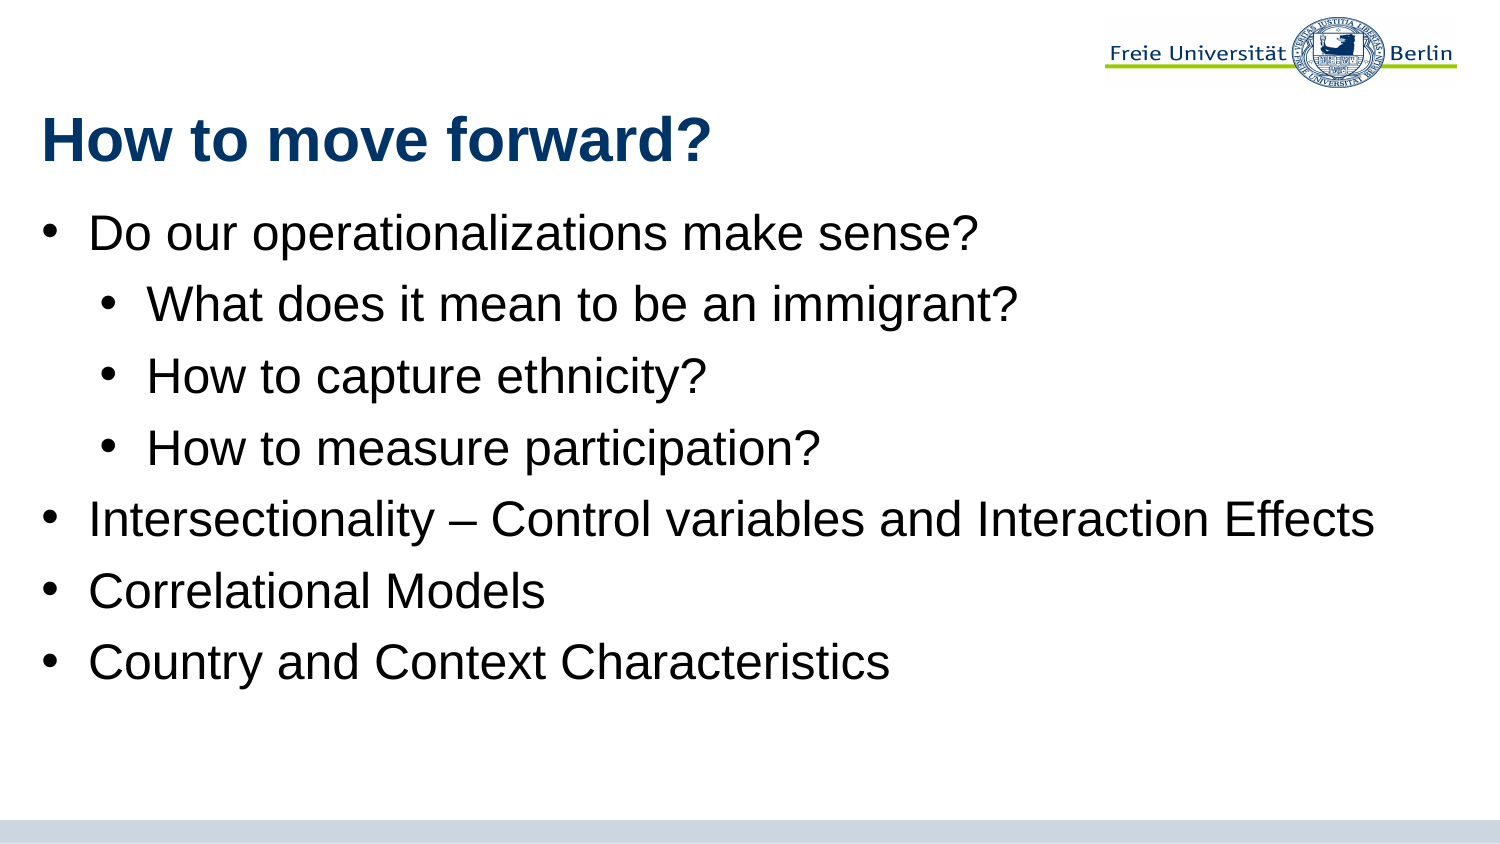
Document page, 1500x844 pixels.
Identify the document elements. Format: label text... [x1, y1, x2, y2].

list Do our operationalizations make sense? What does it mean to be an immigrant? How to capture ethnicity? How to measure participation? Intersectionality – Control variables and Interaction Effects Correlational Models Country and Context Characteristics [40, 198, 1460, 798]
title How to move forward? [40, 116, 1460, 170]
picture [1105, 17, 1457, 88]
